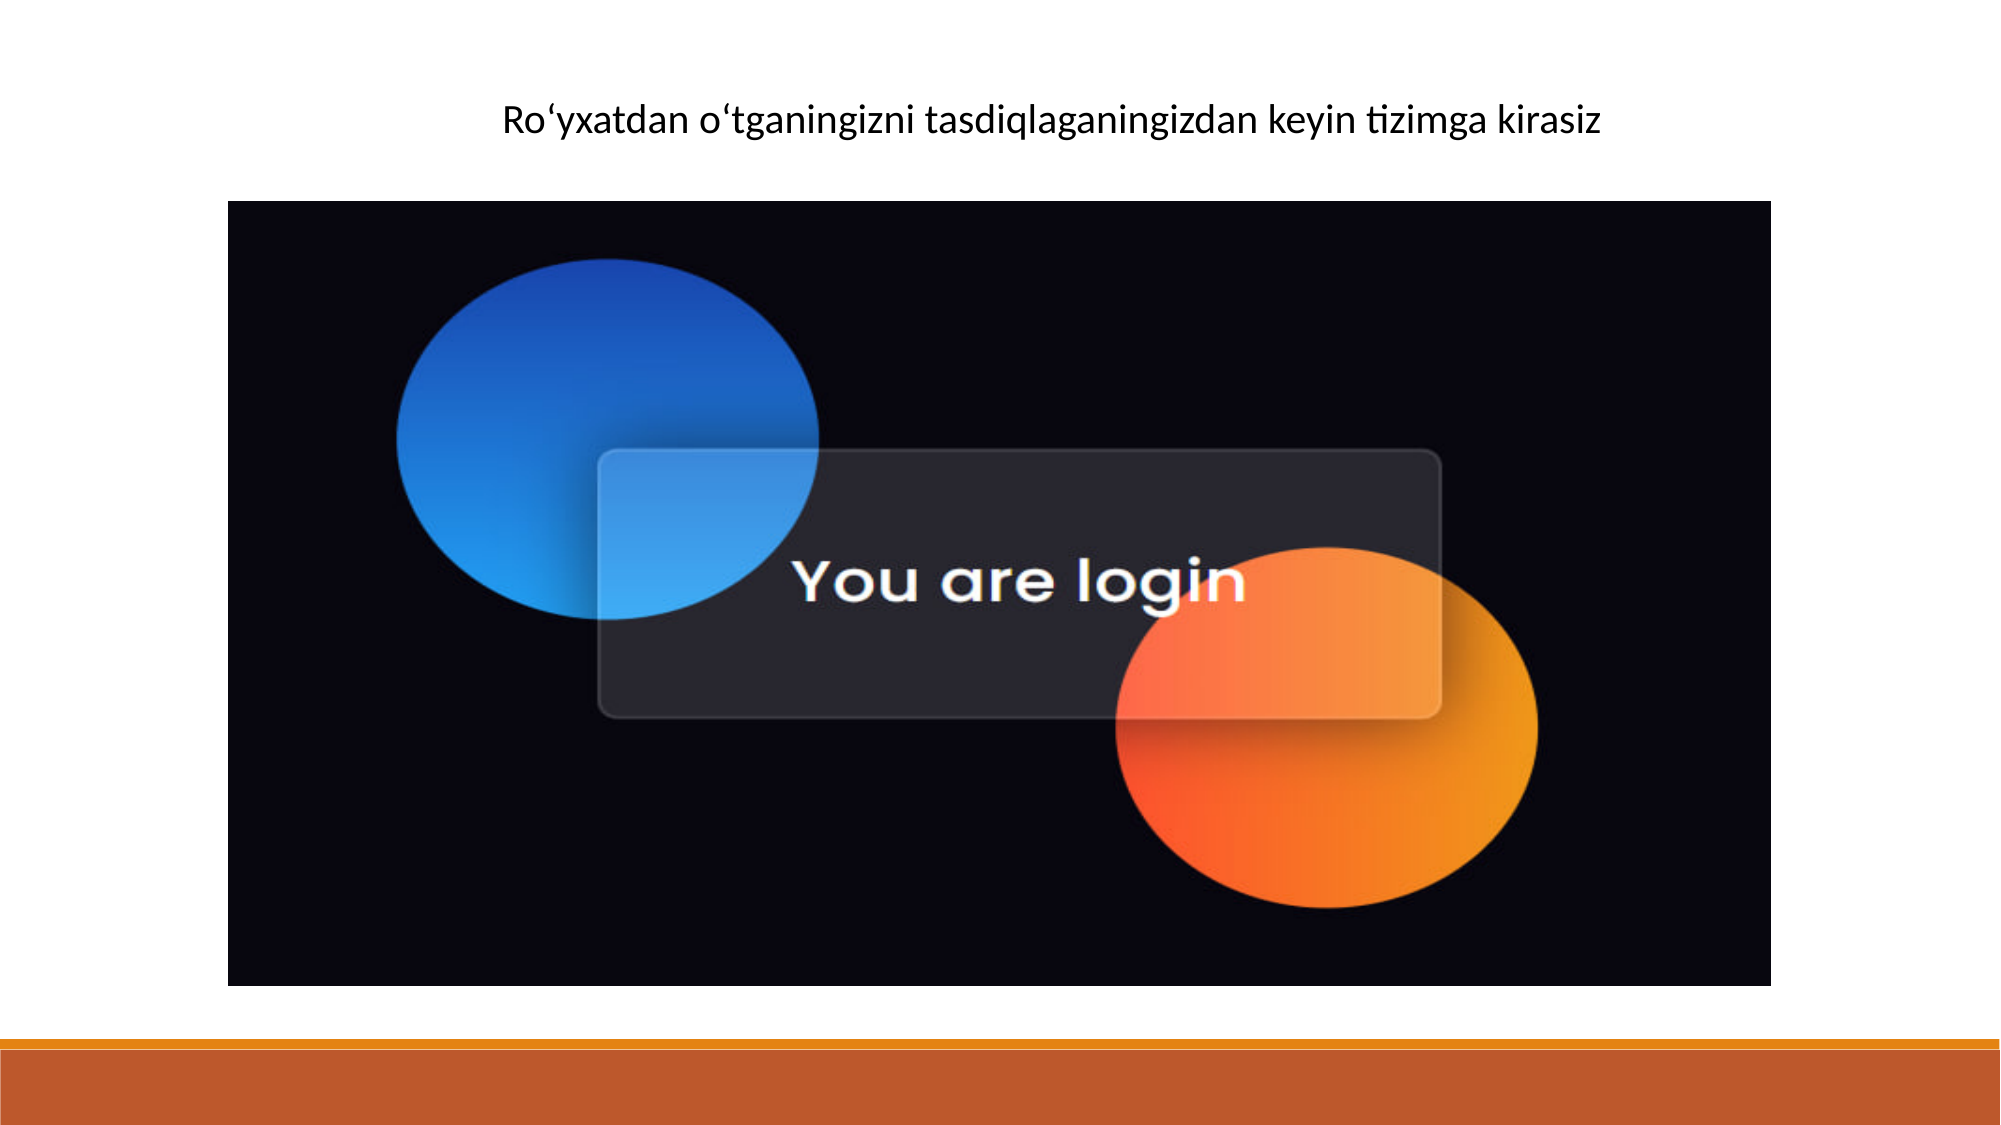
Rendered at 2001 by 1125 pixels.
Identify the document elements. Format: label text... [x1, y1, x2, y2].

picture [227, 201, 1772, 987]
text_box Ro‘yxatdan o‘tganingizni tasdiqlaganingizdan keyin tizimga kirasiz [487, 84, 1771, 149]
